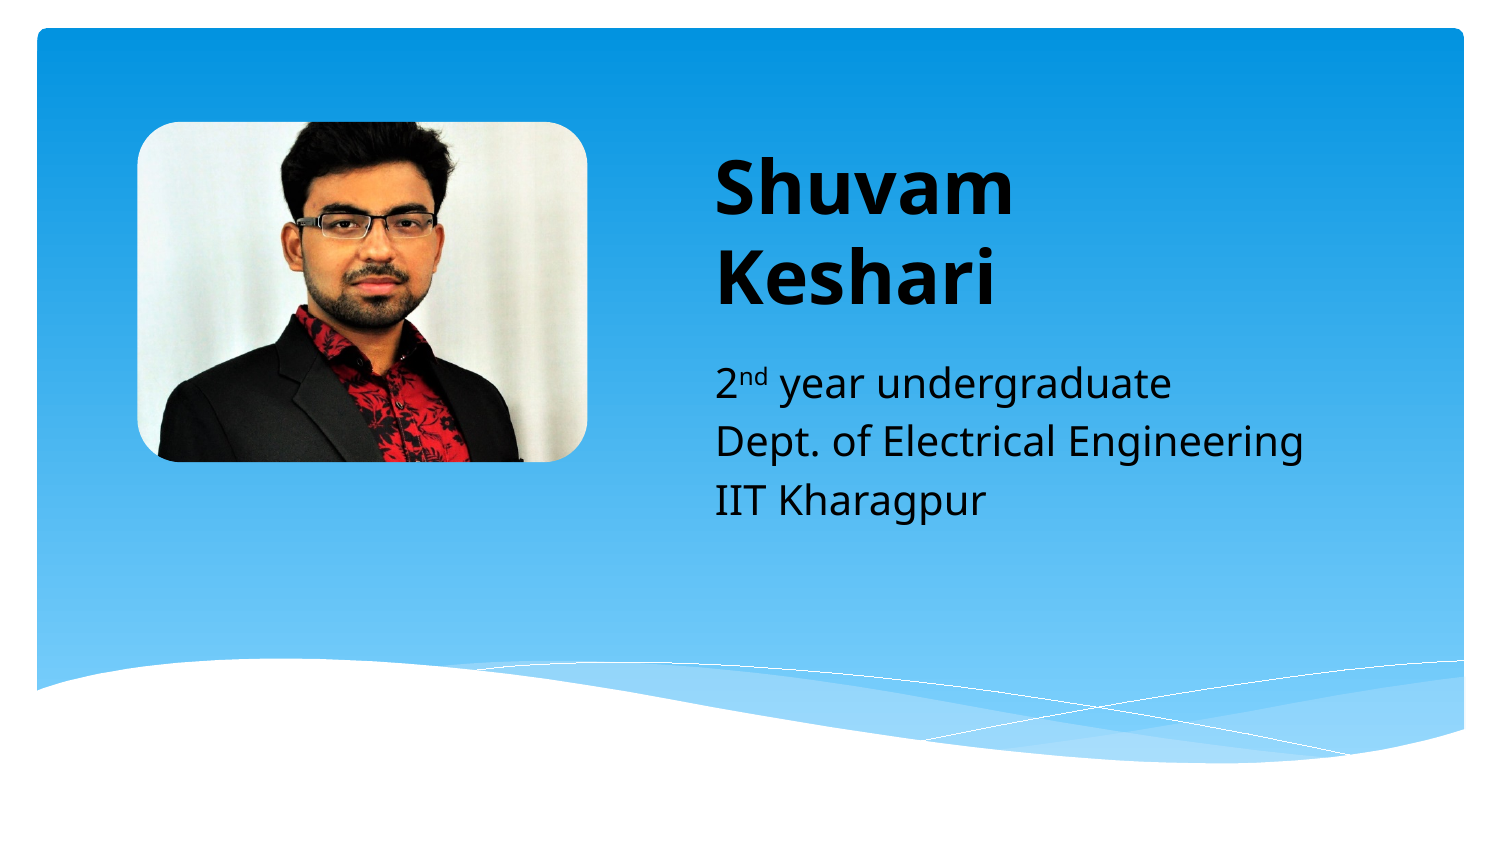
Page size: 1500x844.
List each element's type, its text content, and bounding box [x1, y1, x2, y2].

picture [137, 122, 588, 463]
title Shuvam Keshari [699, 28, 1326, 327]
list 2nd year undergraduate Dept. of Electrical Engineering IIT Kharagpur [699, 348, 1327, 647]
